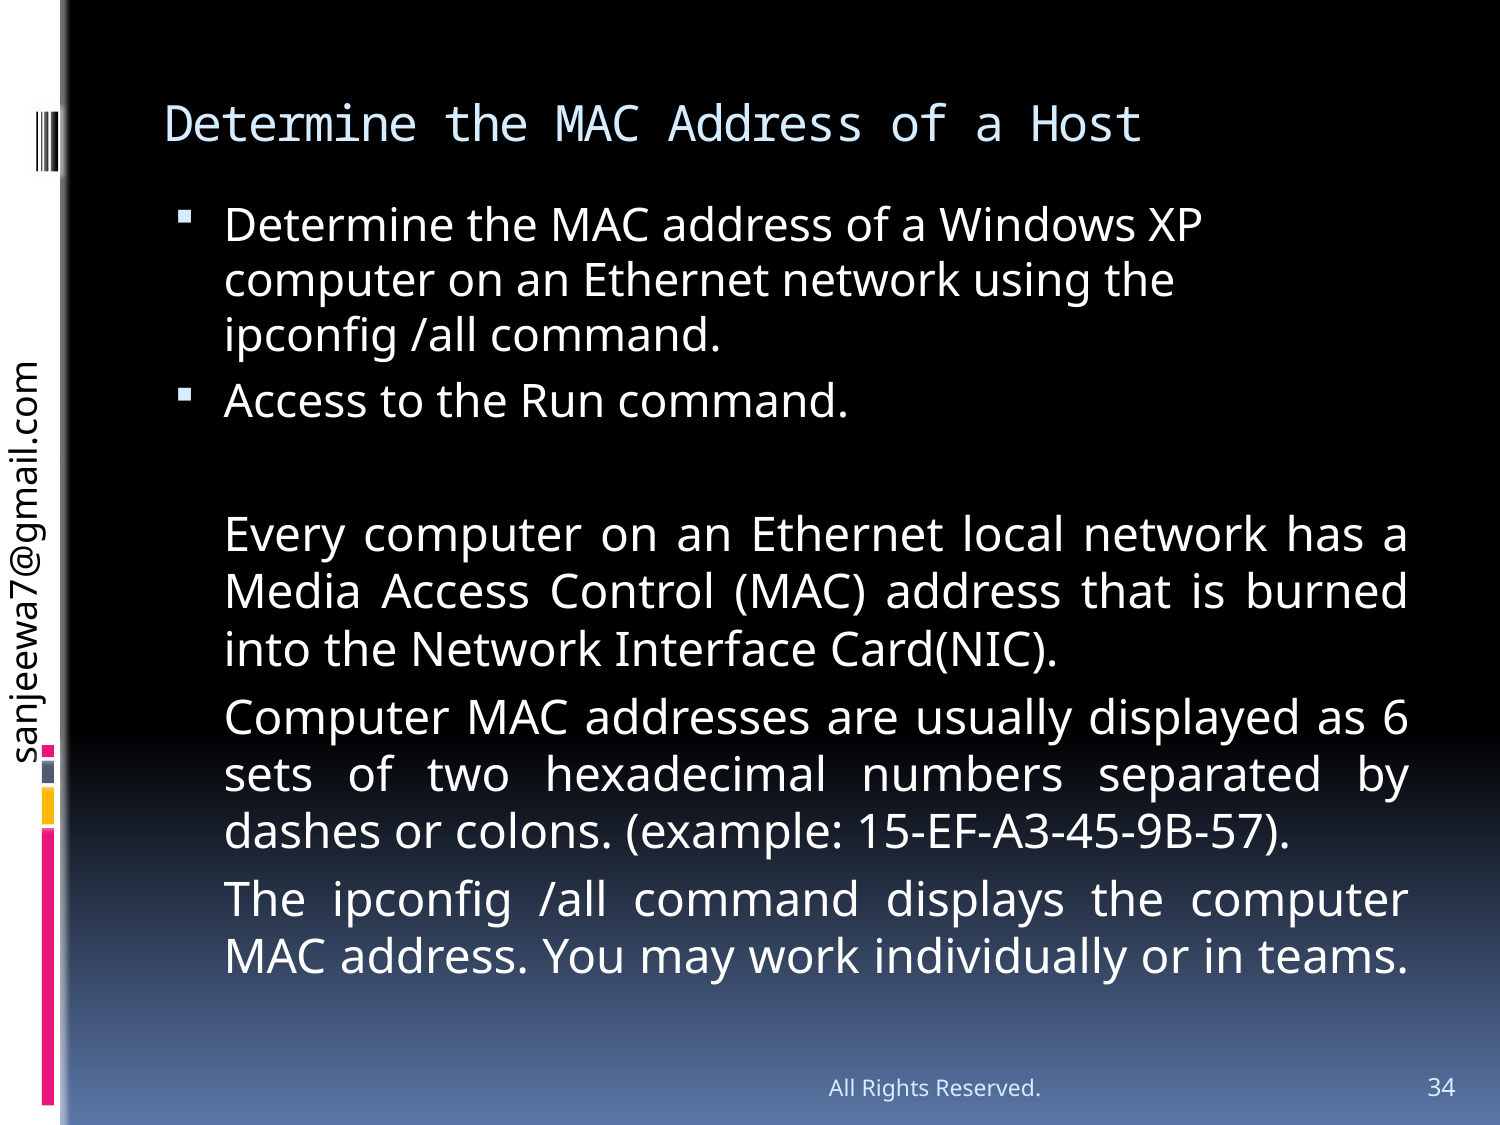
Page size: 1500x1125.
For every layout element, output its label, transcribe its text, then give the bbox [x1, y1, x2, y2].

title Determine the MAC Address of a Host [150, 83, 1425, 163]
list Determine the MAC address of a Windows XP computer on an Ethernet network using the ipconfig /all command. Access to the Run command. Every computer on an Ethernet local network has a Media Access Control (MAC) address that is burned into the Network Interface Card(NIC). Computer MAC addresses are usually displayed as 6 sets of two hexadecimal numbers separated by dashes or colons. (example: 15-EF-A3-45-9B-57). The ipconfig /all command displays the computer MAC address. You may work individually or in teams. [150, 187, 1425, 1013]
slide_number 34 [1412, 1052, 1488, 1113]
footer All Rights Reserved. [150, 1052, 1063, 1113]
